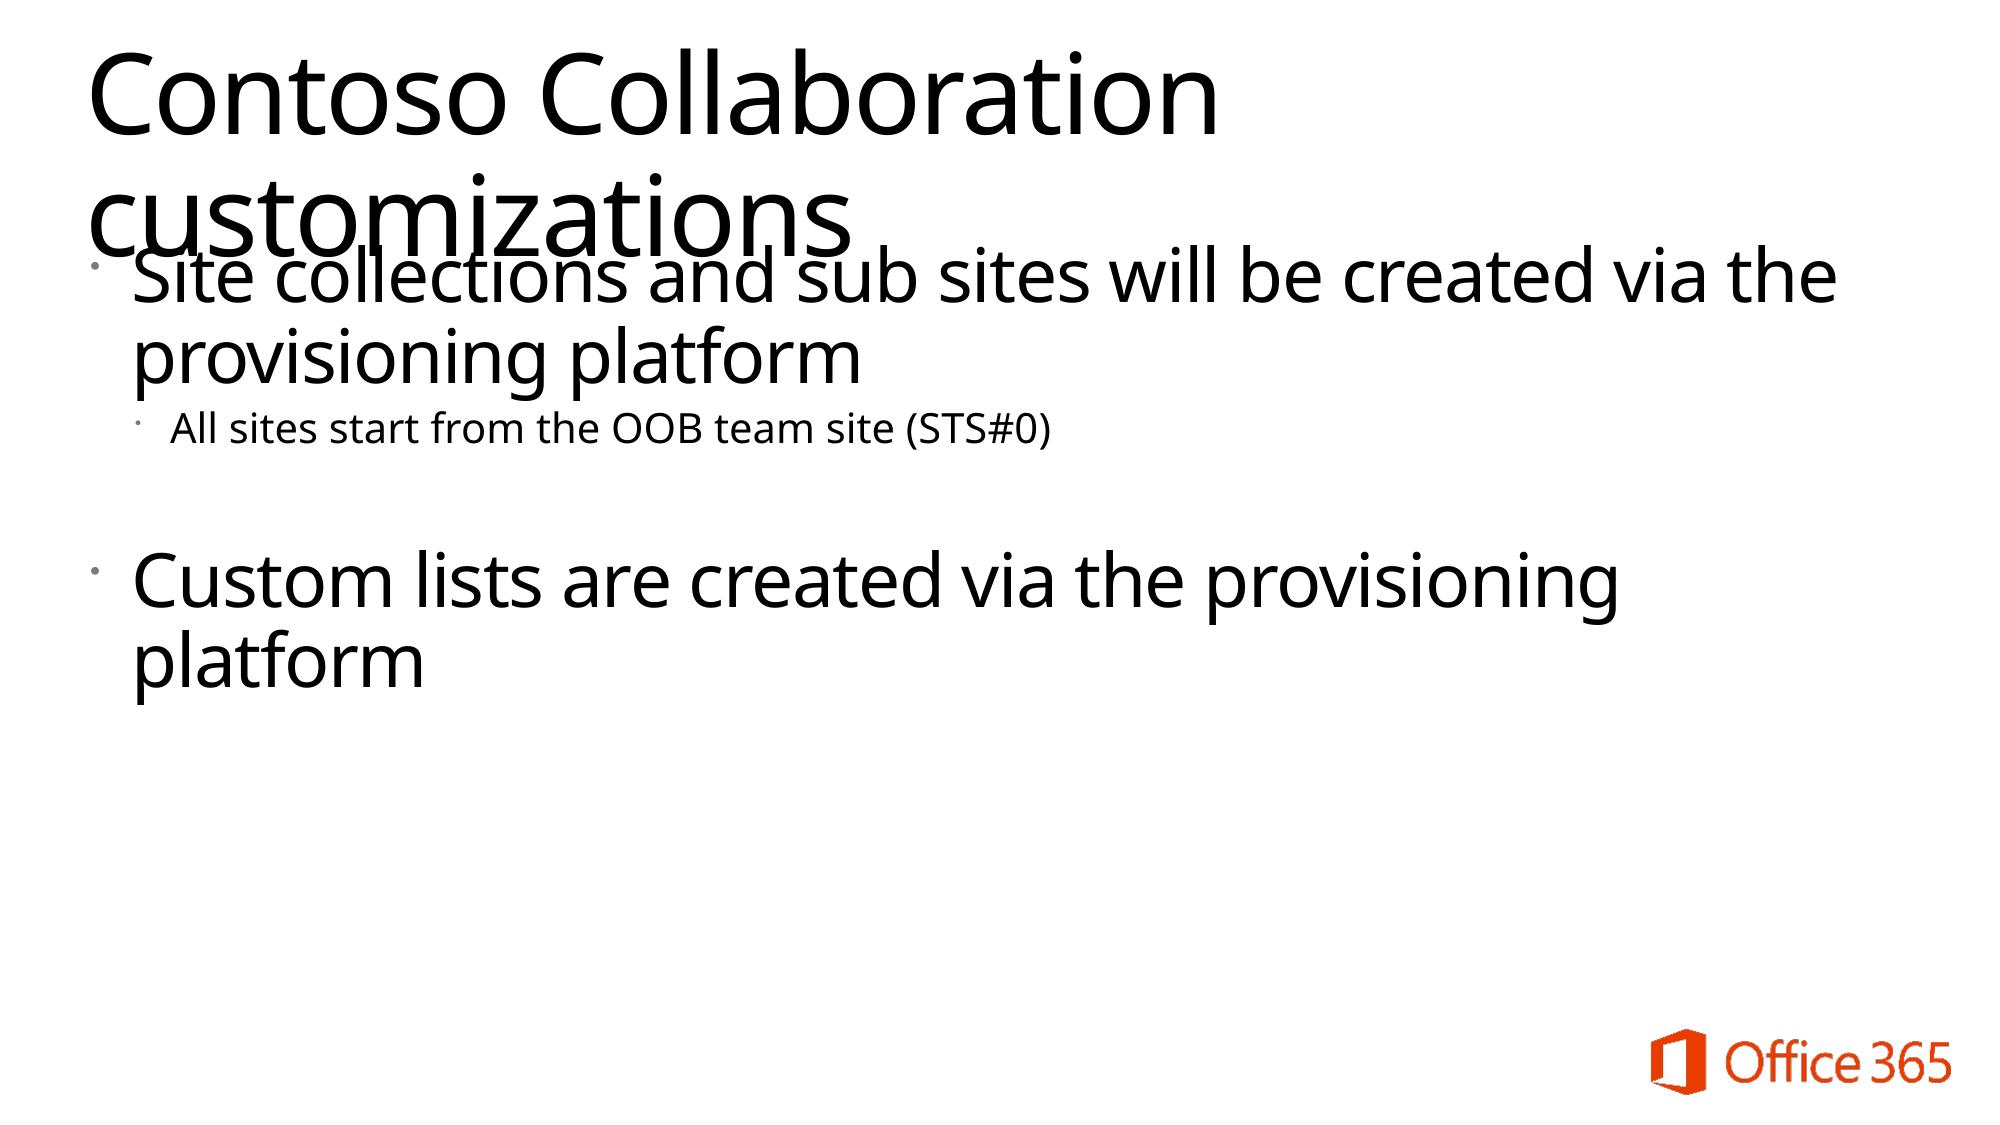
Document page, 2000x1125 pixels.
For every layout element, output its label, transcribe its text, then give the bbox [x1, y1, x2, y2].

title Contoso Collaboration customizations [85, 37, 1914, 161]
picture [1622, 1000, 1978, 1124]
list Site collections and sub sites will be created via the provisioning platform All sites start from the OOB team site (STS#0) Custom lists are created via the provisioning platform [85, 237, 1914, 573]
